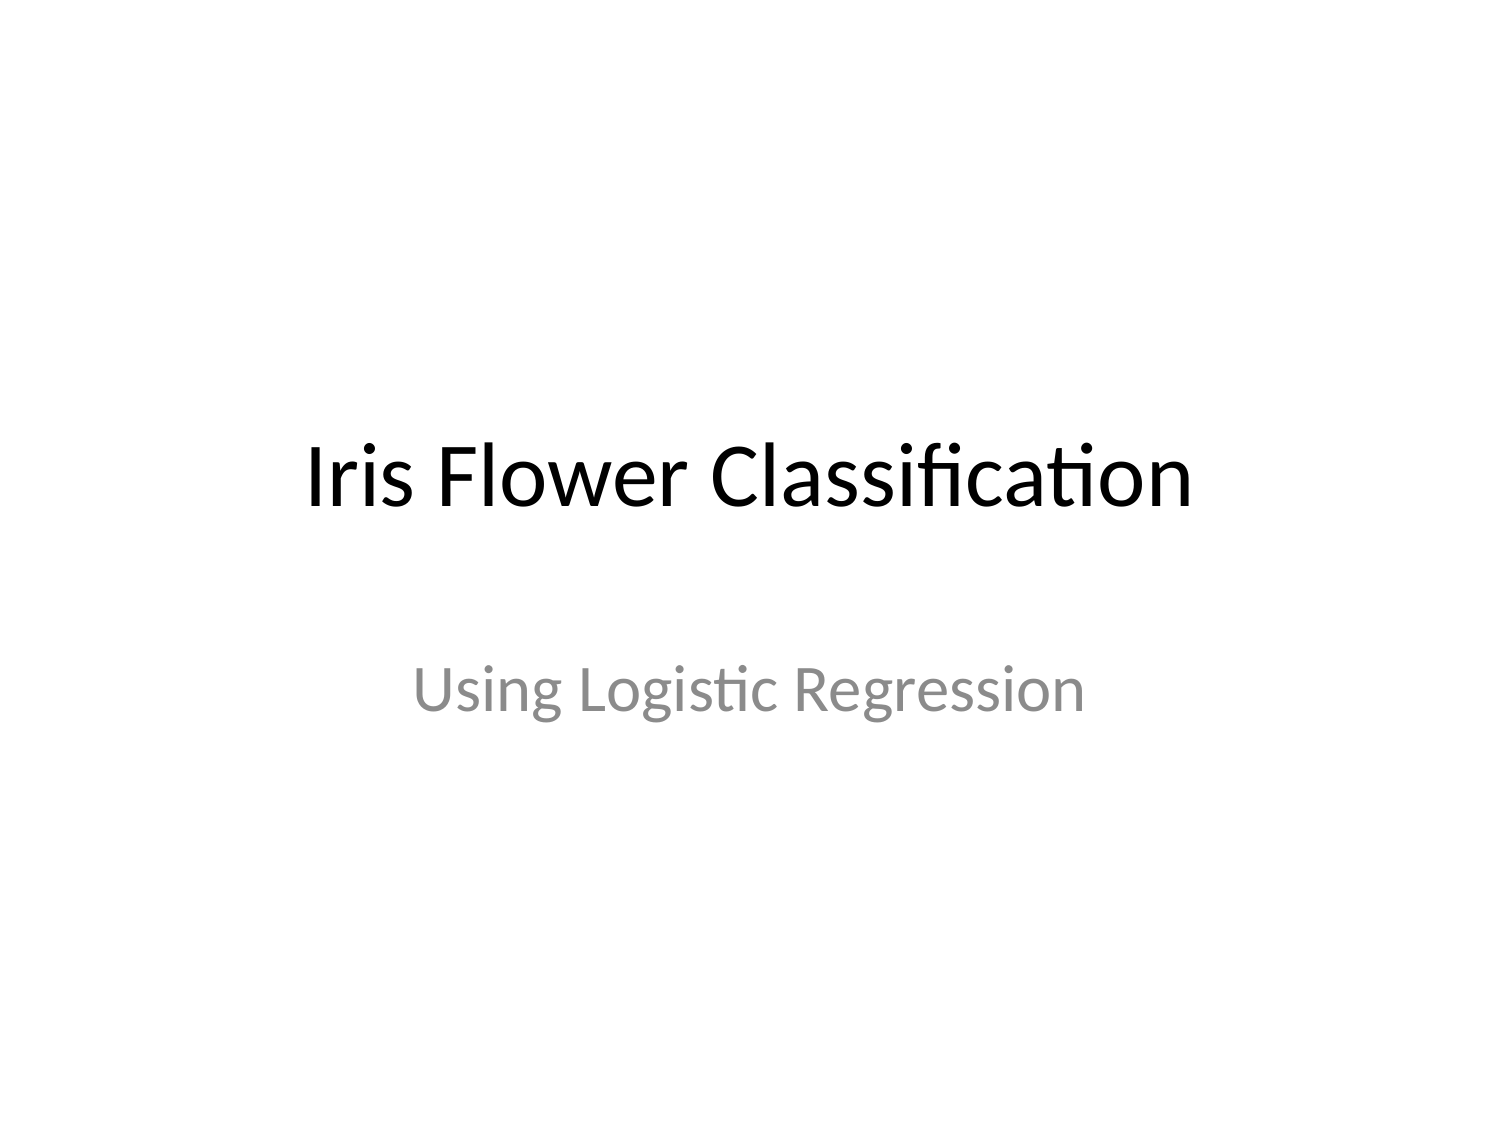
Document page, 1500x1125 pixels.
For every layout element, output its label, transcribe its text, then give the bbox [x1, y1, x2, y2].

subtitle Using Logistic Regression [225, 637, 1275, 925]
title Iris Flower Classification [112, 349, 1388, 591]
